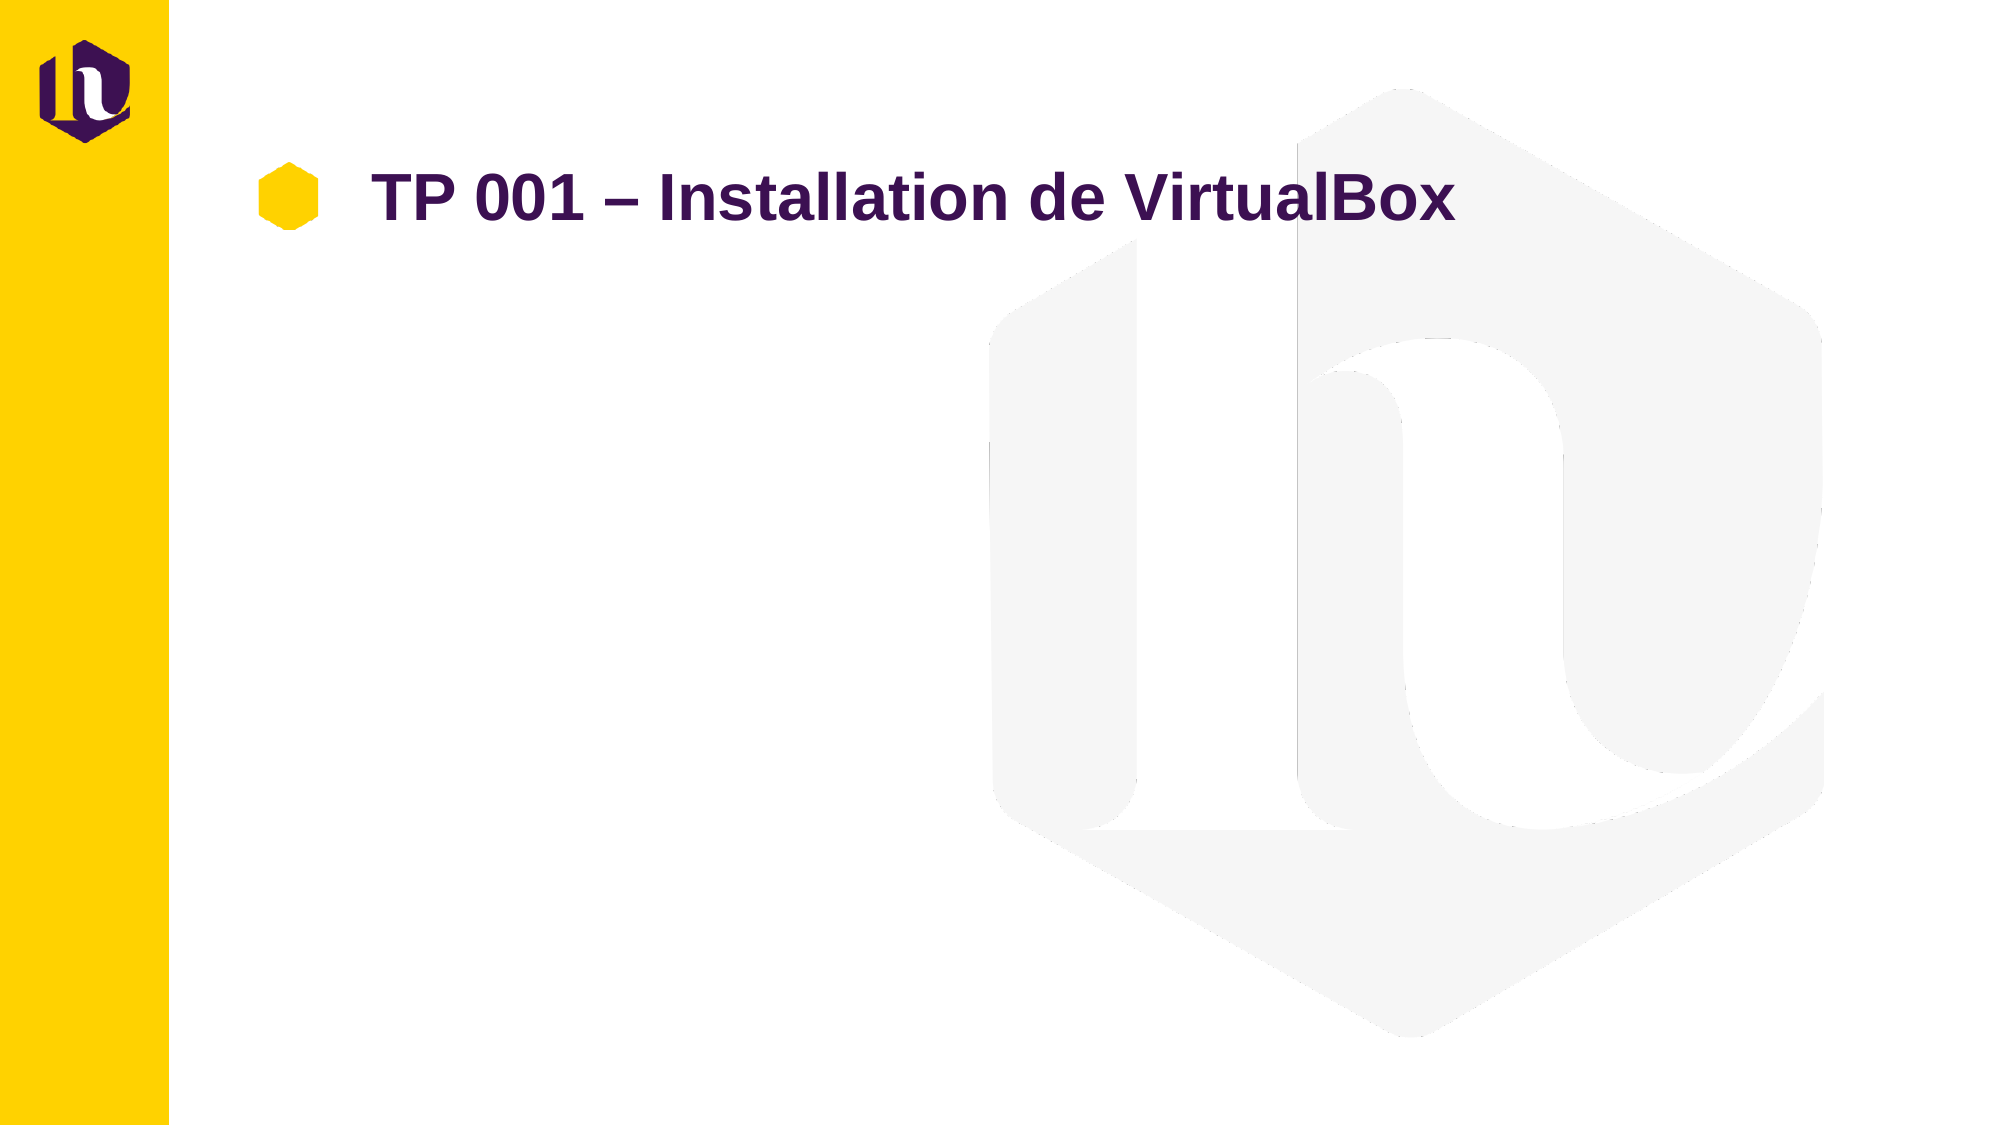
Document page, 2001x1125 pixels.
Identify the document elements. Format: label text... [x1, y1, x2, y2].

title TP 001 – Installation de VirtualBox [356, 89, 1836, 308]
